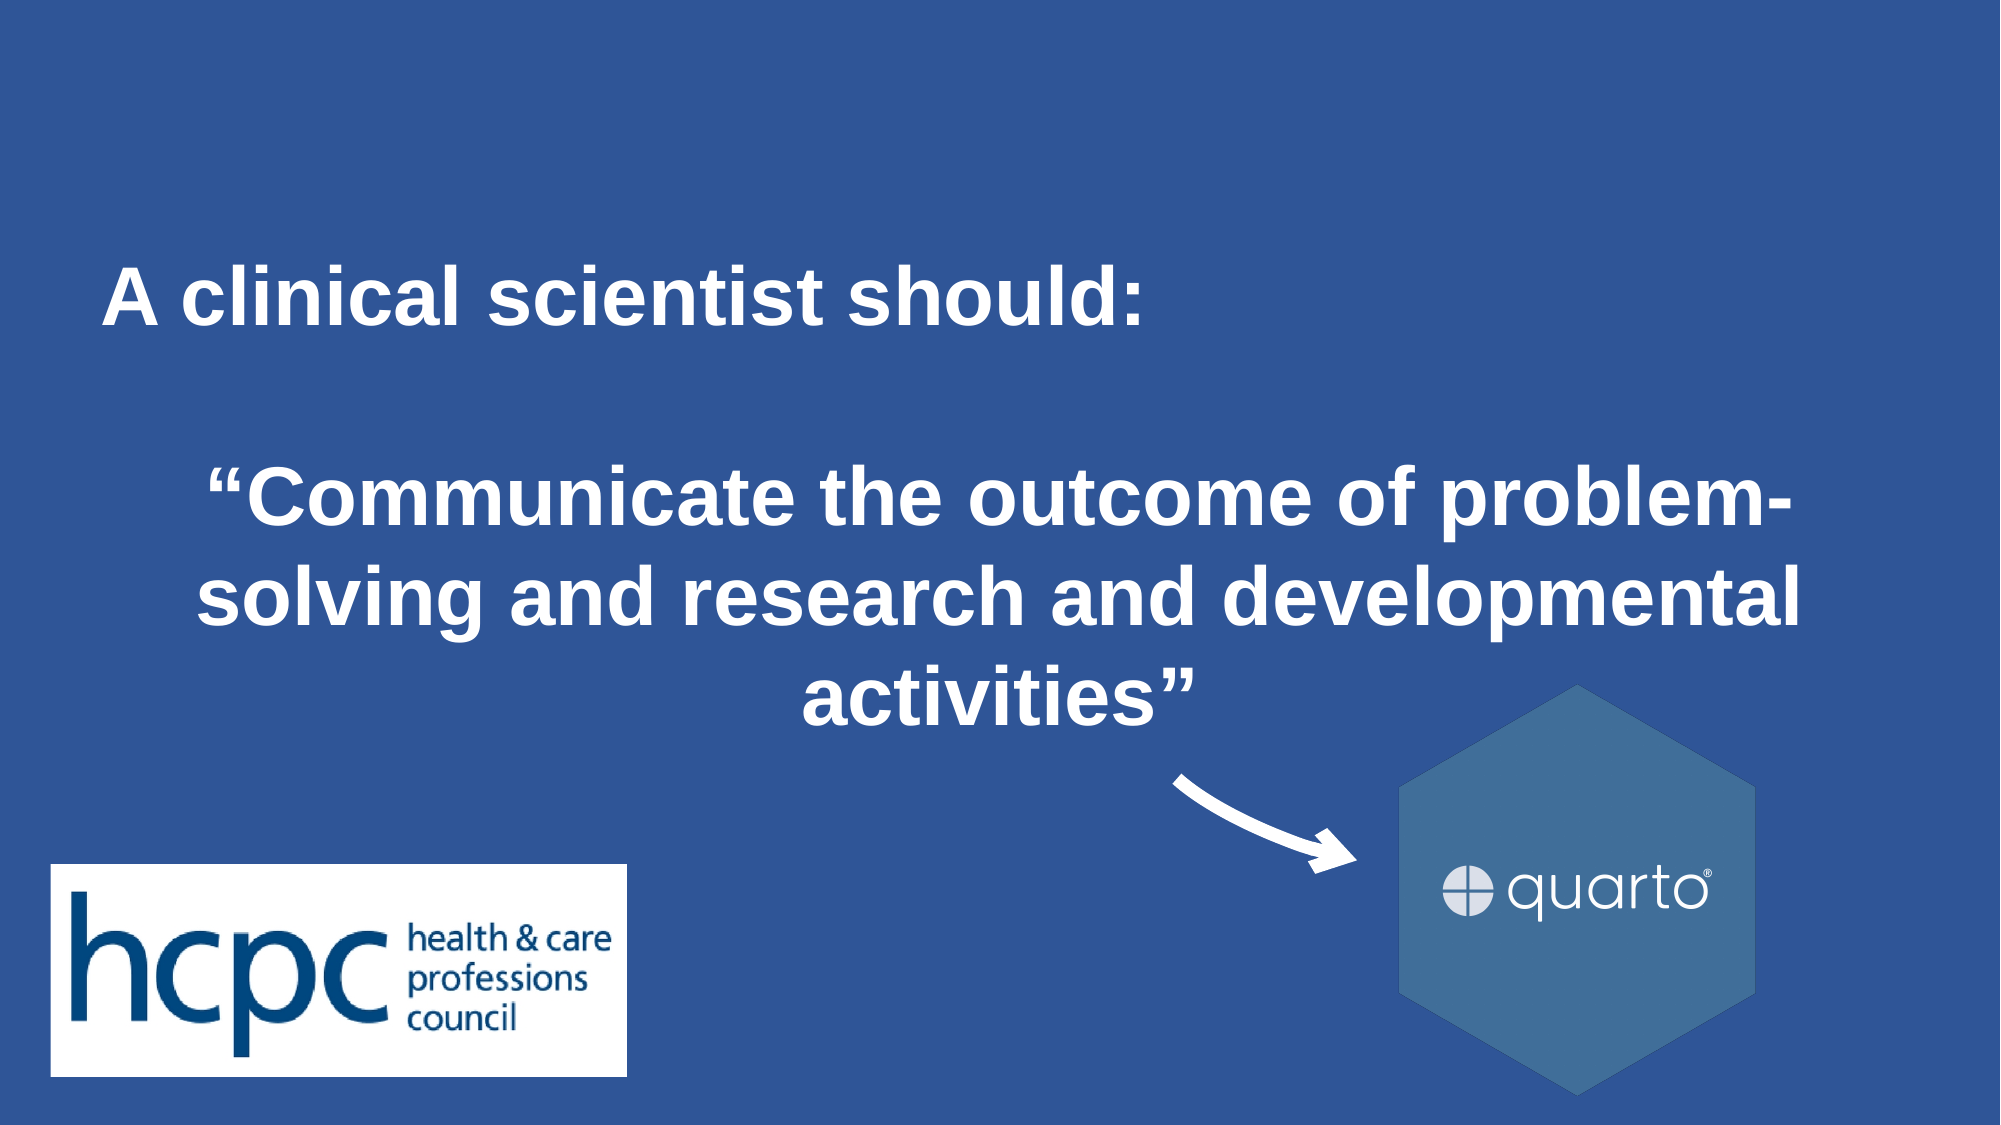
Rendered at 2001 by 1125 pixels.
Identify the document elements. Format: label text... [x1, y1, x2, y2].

text_box A clinical scientist should: “Communicate the outcome of problem-solving and research and developmental activities” [86, 234, 1915, 830]
picture [50, 864, 627, 1077]
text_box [1148, 684, 1803, 1096]
